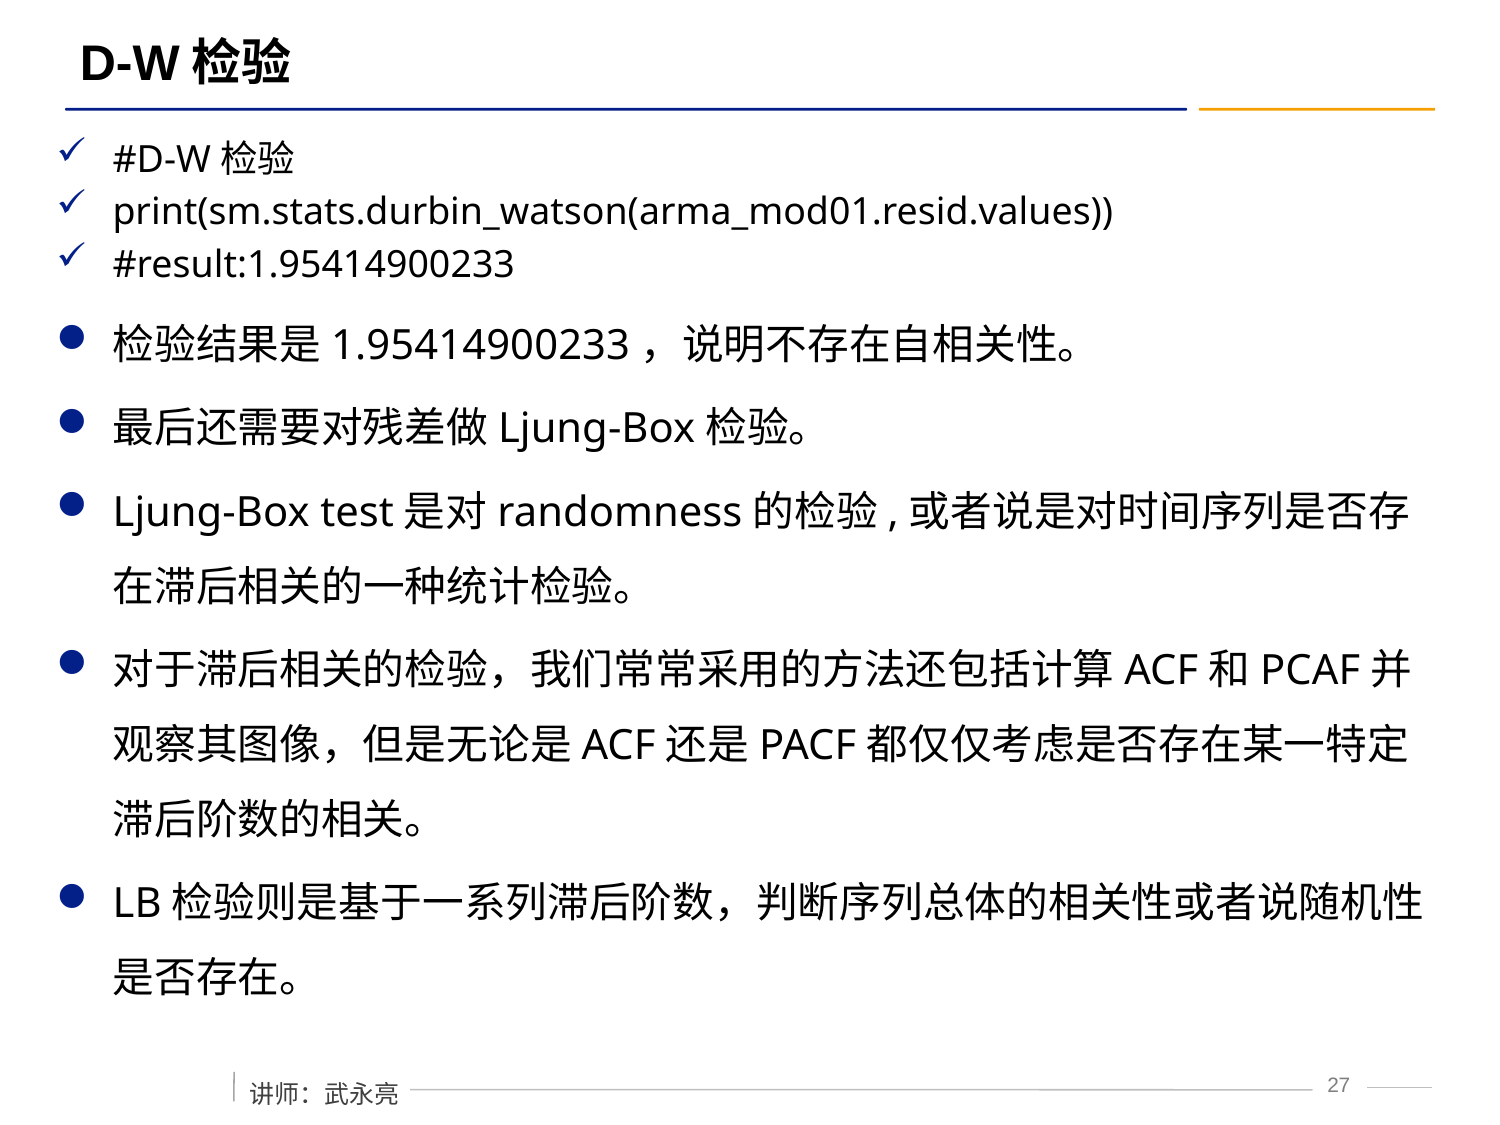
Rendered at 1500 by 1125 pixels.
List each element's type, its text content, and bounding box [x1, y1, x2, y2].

list #D-W检验 print(sm.stats.durbin_watson(arma_mod01.resid.values)) #result:1.95414900233 检验结果是1.95414900233，说明不存在自相关性。 最后还需要对残差做Ljung-Box检验。 Ljung-Box test是对randomness的检验,或者说是对时间序列是否存在滞后相关的一种统计检验。 对于滞后相关的检验，我们常常采用的方法还包括计算ACF和PCAF并观察其图像，但是无论是ACF还是PACF都仅仅考虑是否存在某一特定滞后阶数的相关。 LB检验则是基于一系列滞后阶数，判断序列总体的相关性或者说随机性是否存在。 [41, 127, 1447, 1012]
title D-W检验 [64, 25, 1430, 97]
